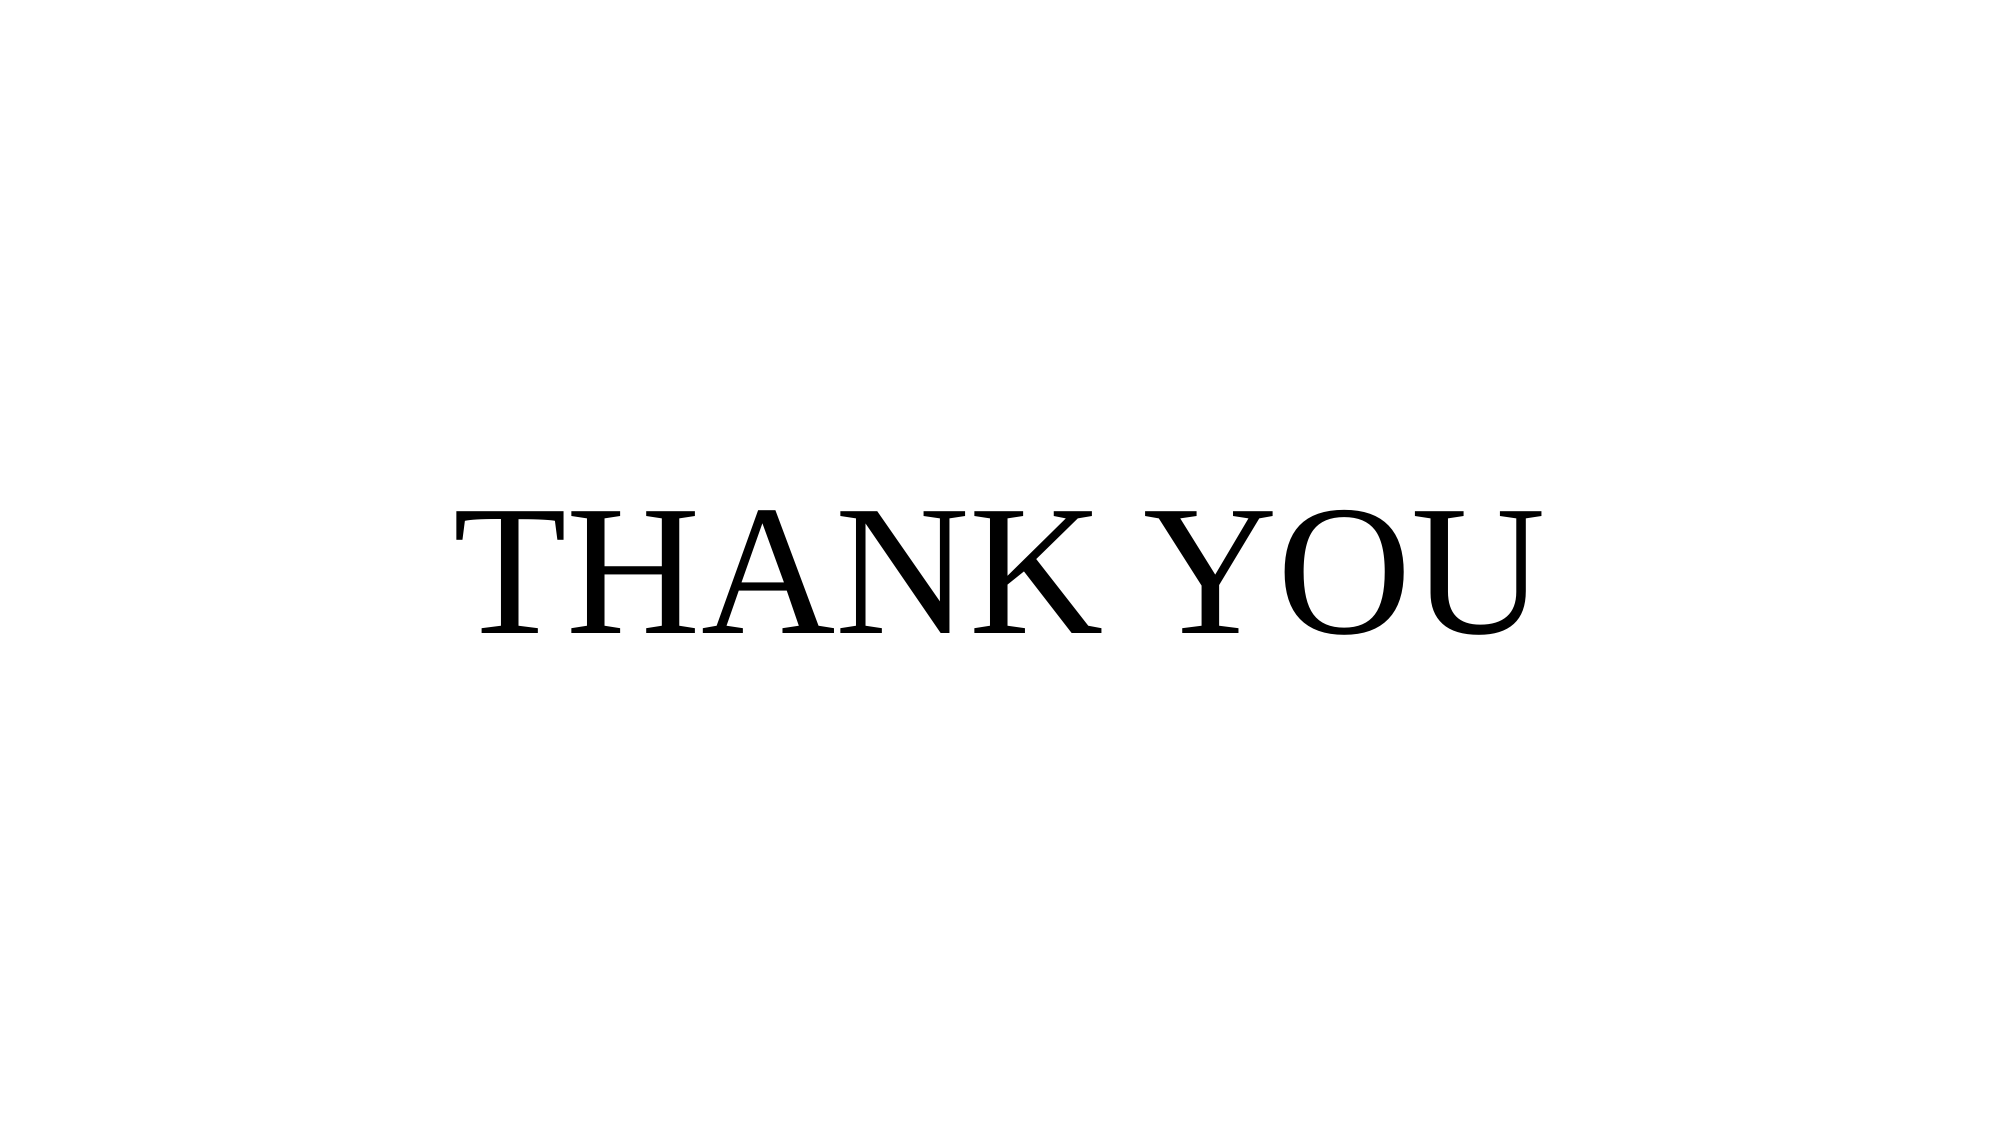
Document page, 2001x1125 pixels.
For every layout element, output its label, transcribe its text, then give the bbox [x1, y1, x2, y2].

list THANK YOU [137, 465, 1863, 683]
